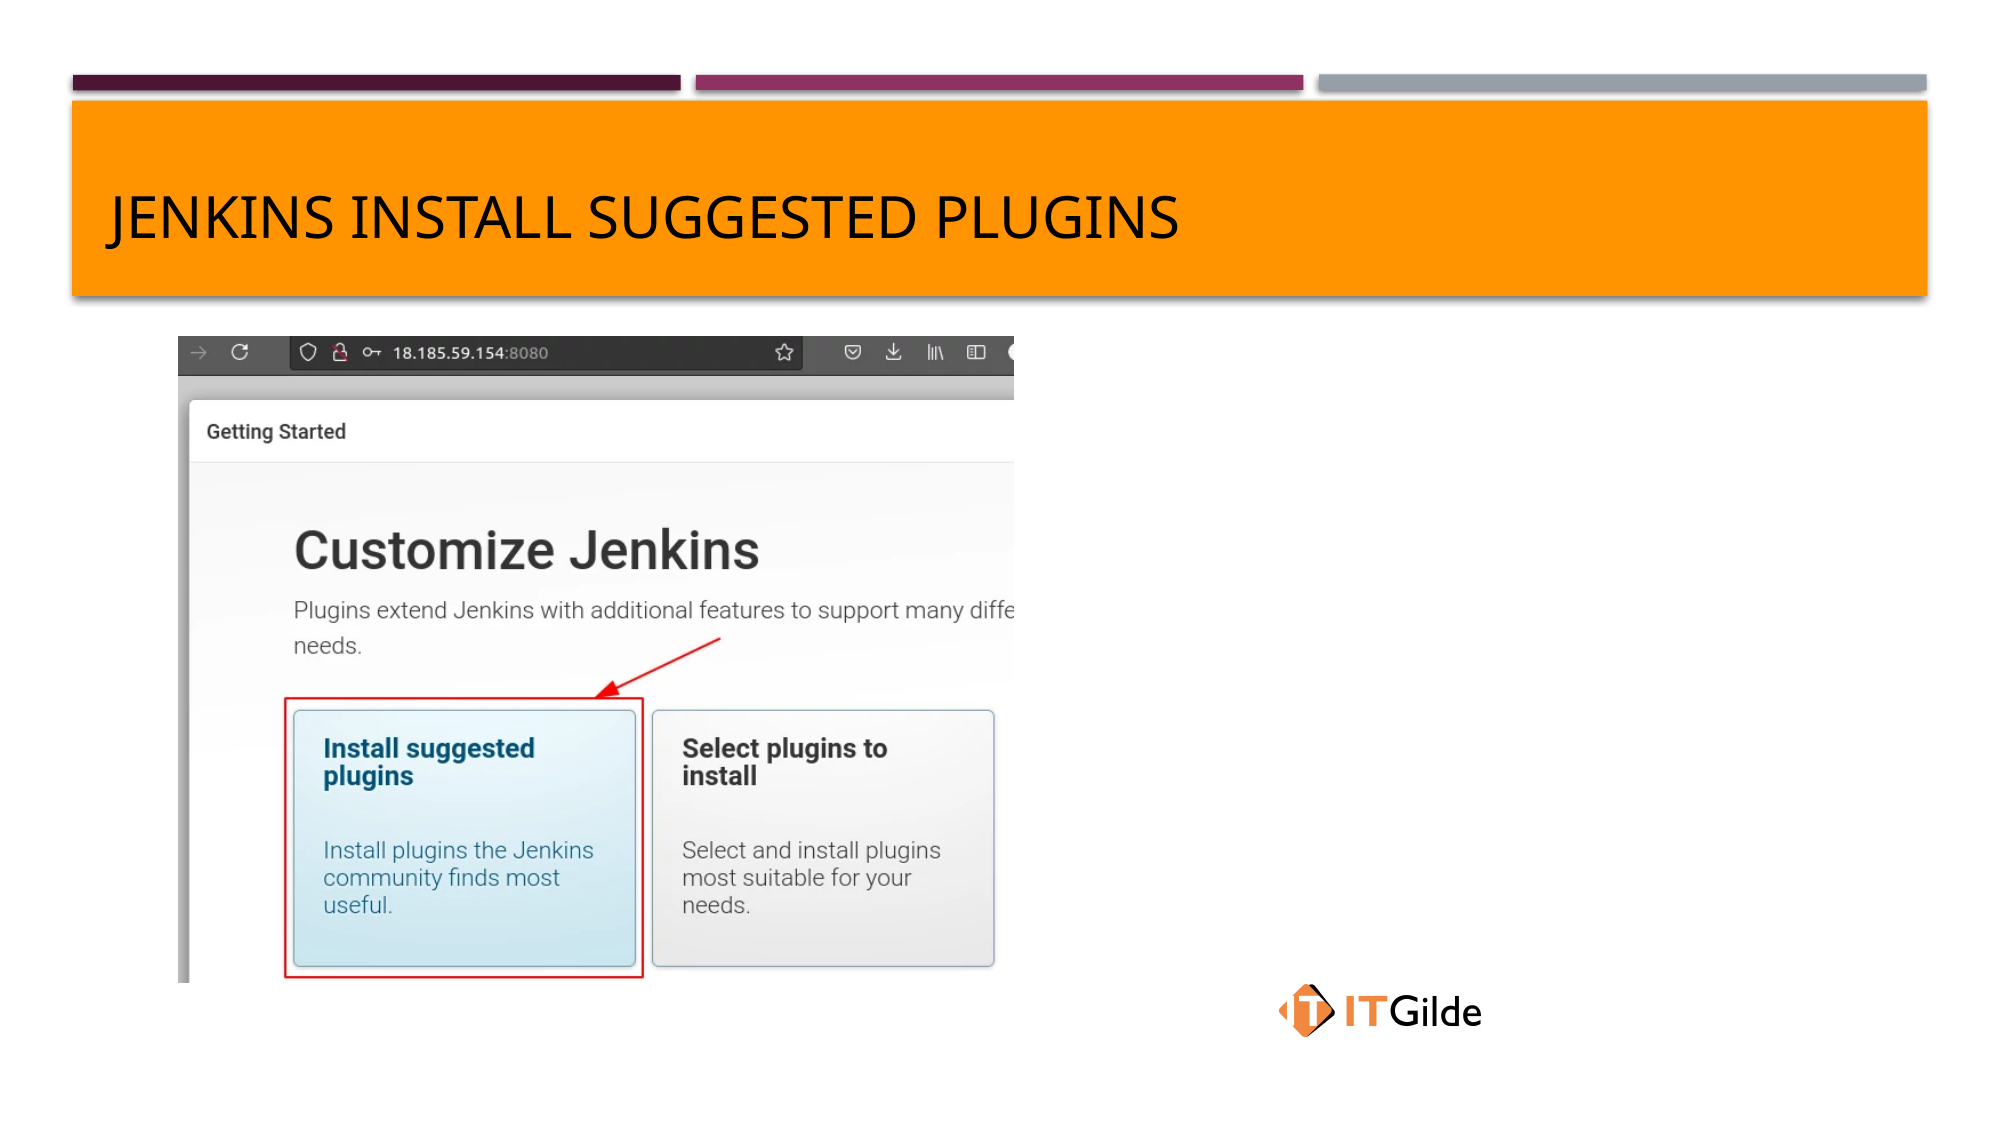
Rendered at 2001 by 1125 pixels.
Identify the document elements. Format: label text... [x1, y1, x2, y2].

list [177, 335, 1015, 983]
title Jenkins Install Suggested Plugins [95, 91, 1905, 258]
picture [1279, 984, 1481, 1037]
